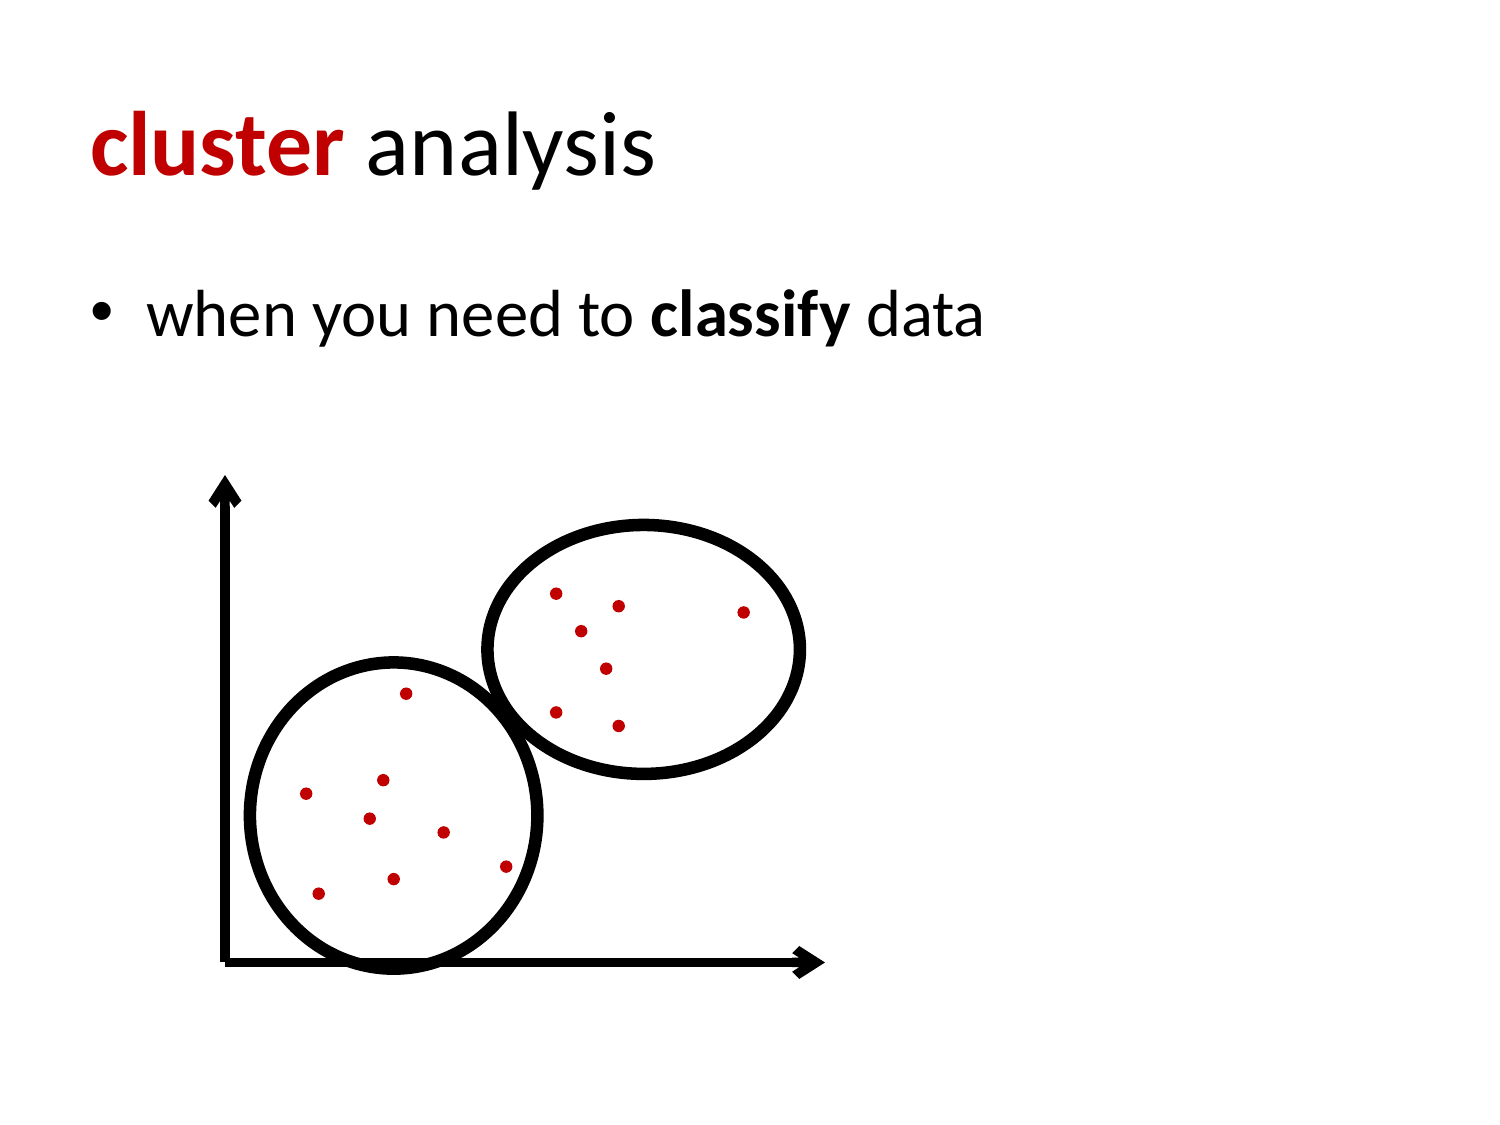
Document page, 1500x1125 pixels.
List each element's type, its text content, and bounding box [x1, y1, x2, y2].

list when you need to classify data [75, 262, 1425, 1005]
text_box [224, 474, 826, 963]
title cluster analysis [75, 45, 1425, 233]
